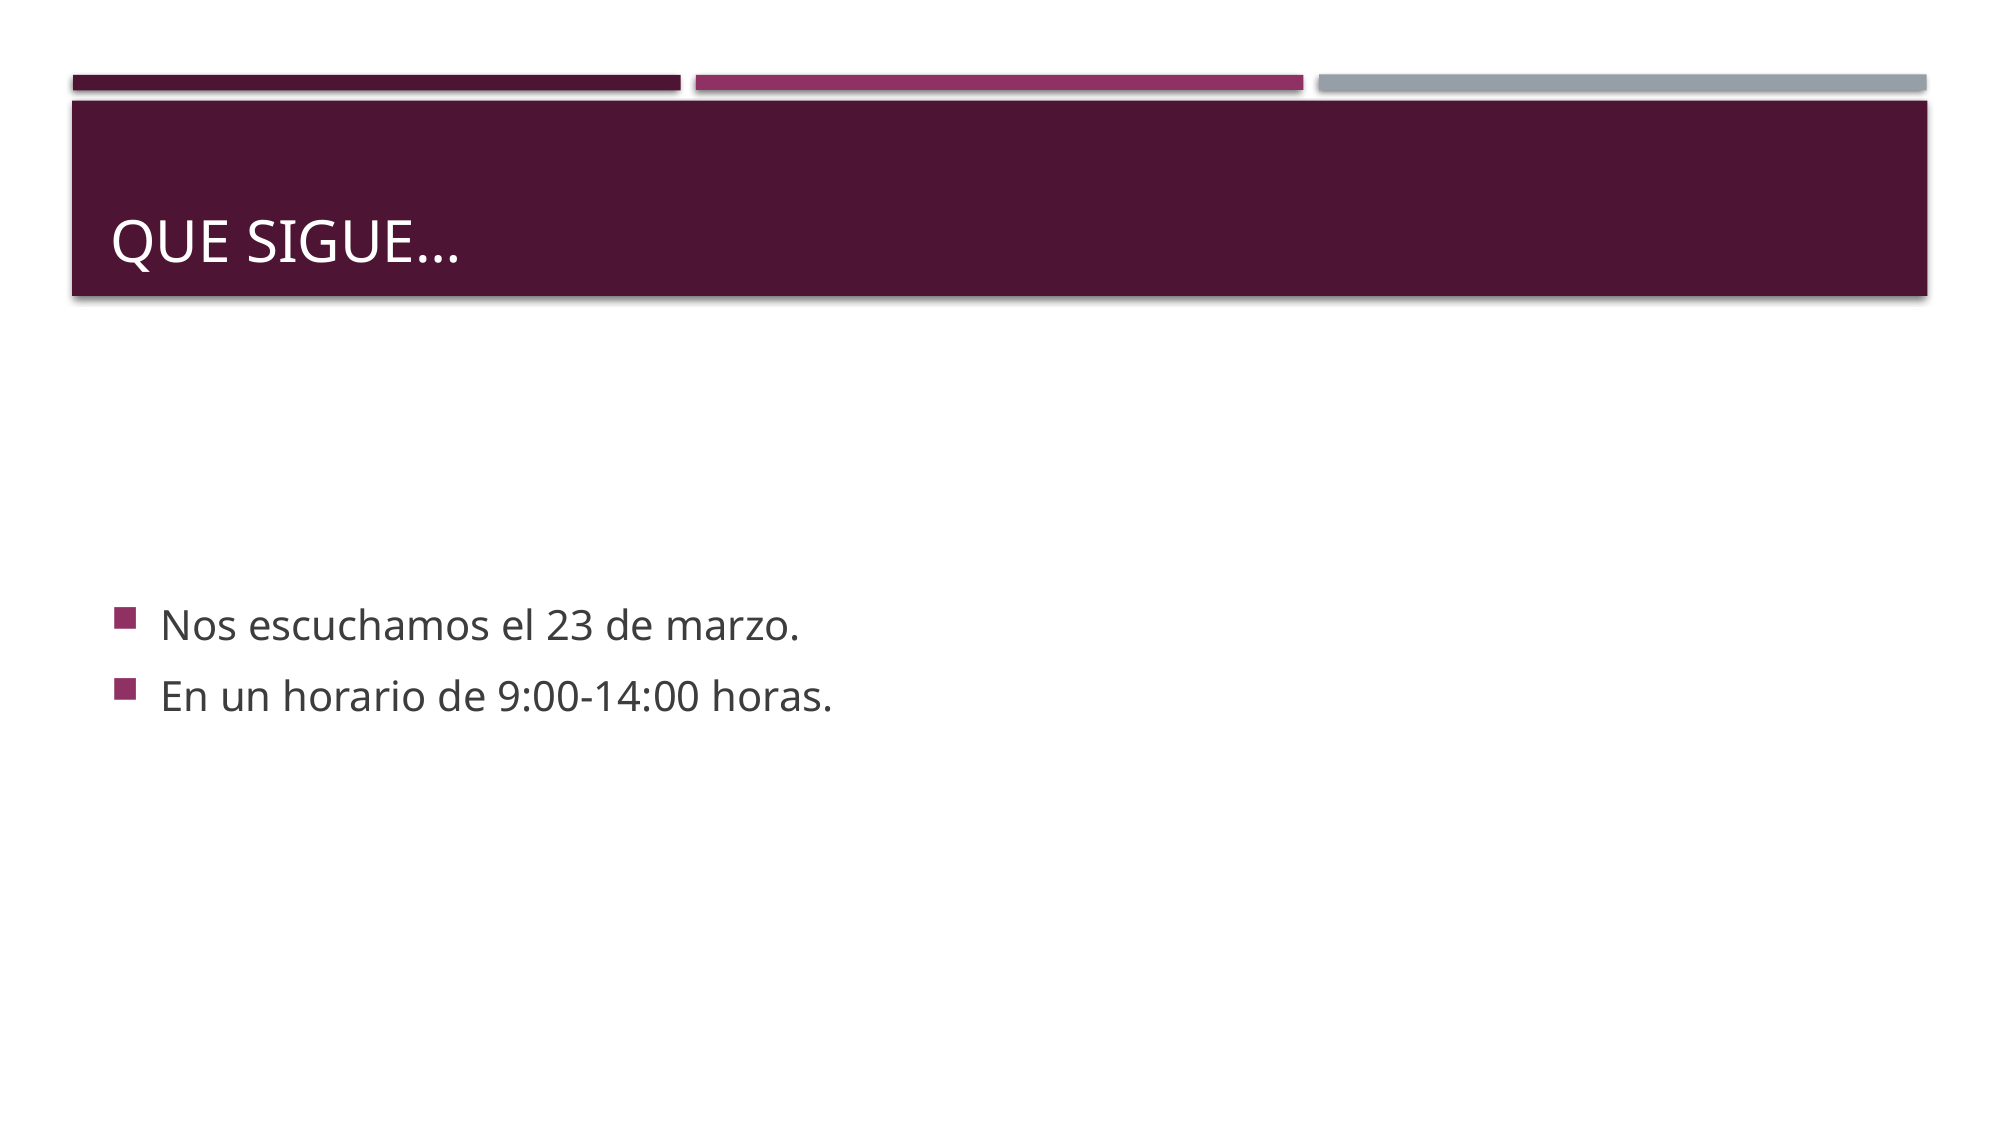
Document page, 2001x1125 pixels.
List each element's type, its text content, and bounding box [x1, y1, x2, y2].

list Nos escuchamos el 23 de marzo. En un horario de 9:00-14:00 horas. [95, 357, 1905, 962]
title Que sigue… [95, 115, 1905, 282]
